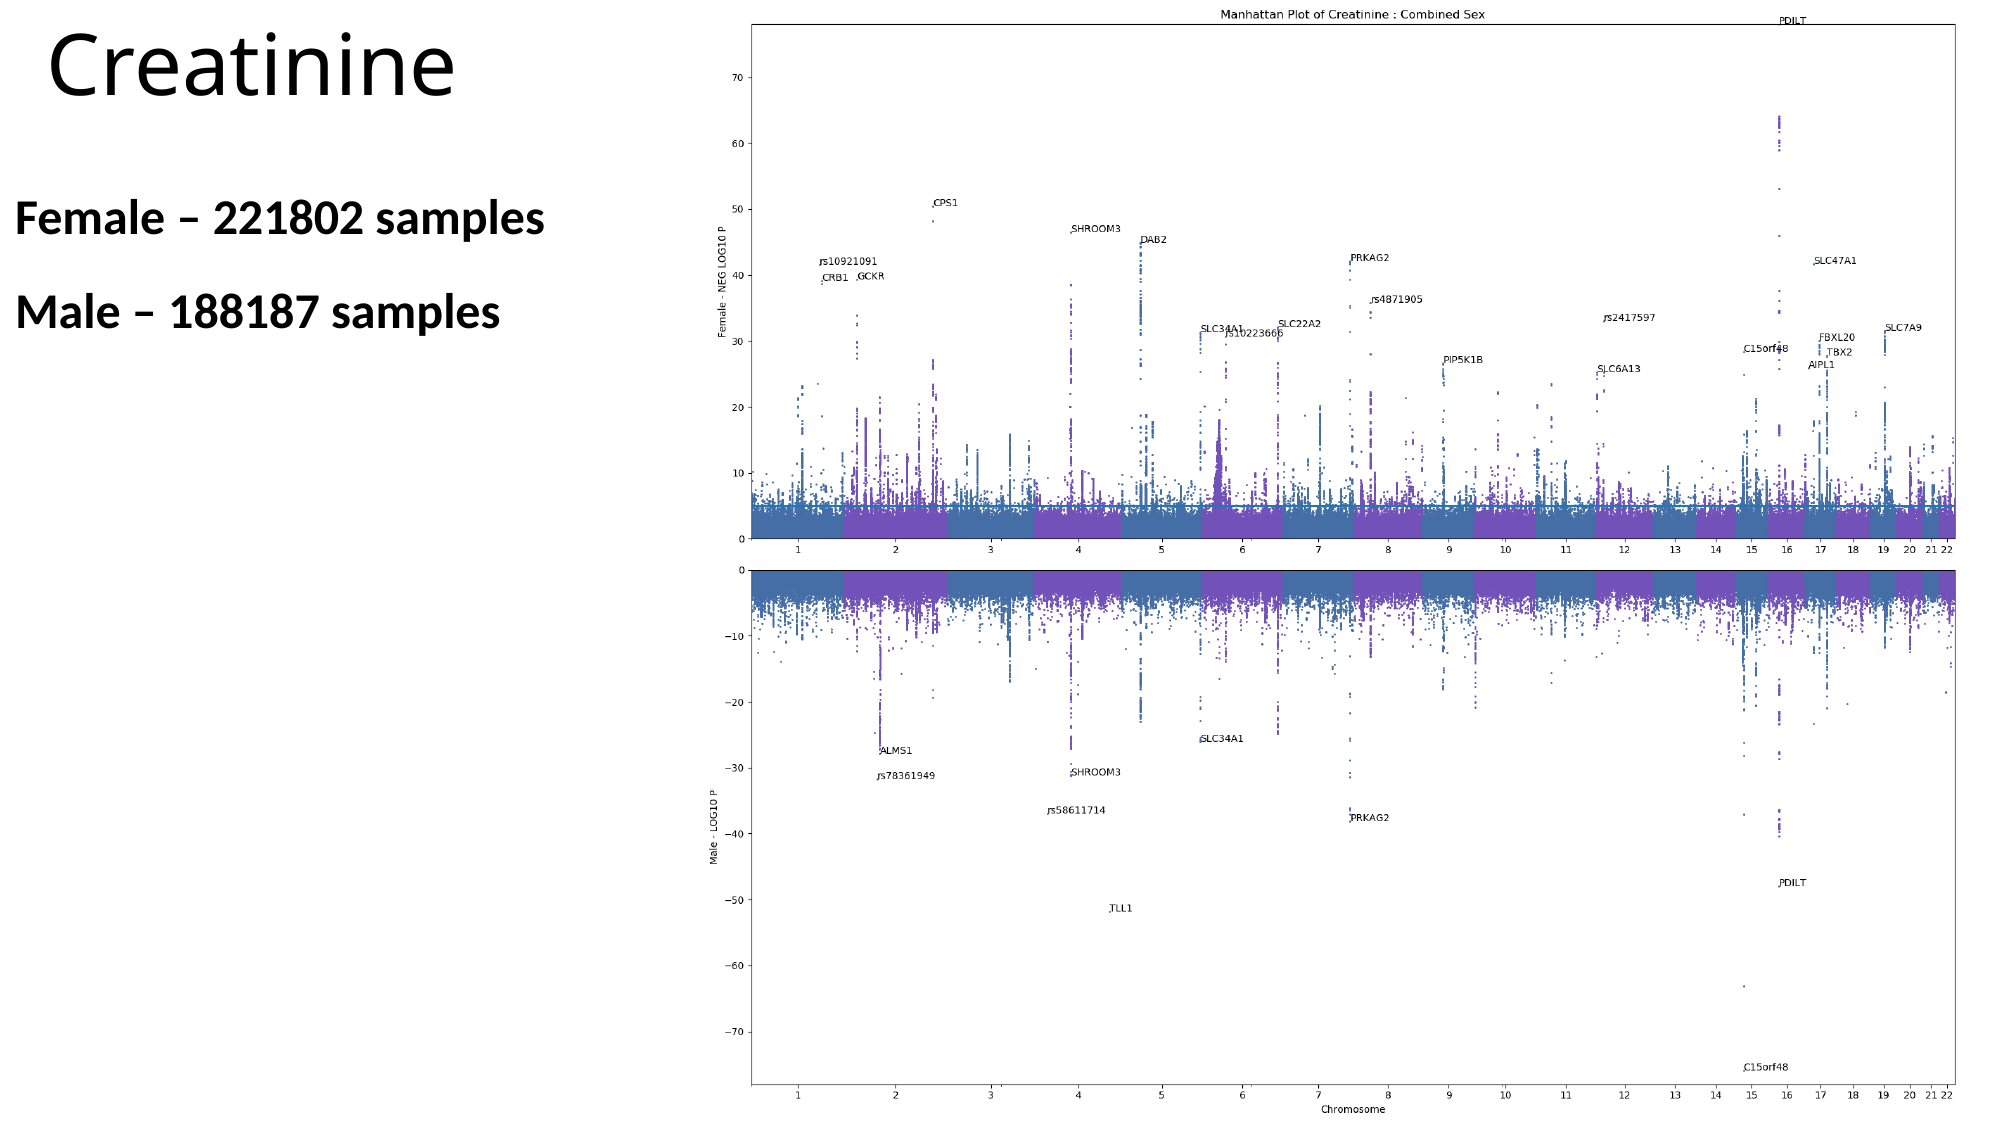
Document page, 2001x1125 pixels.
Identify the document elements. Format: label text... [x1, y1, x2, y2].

list Female – 221802 samples [0, 180, 699, 253]
picture [699, 0, 1965, 1125]
title Creatinine [0, 14, 506, 123]
list Male – 188187 samples [0, 274, 699, 348]
